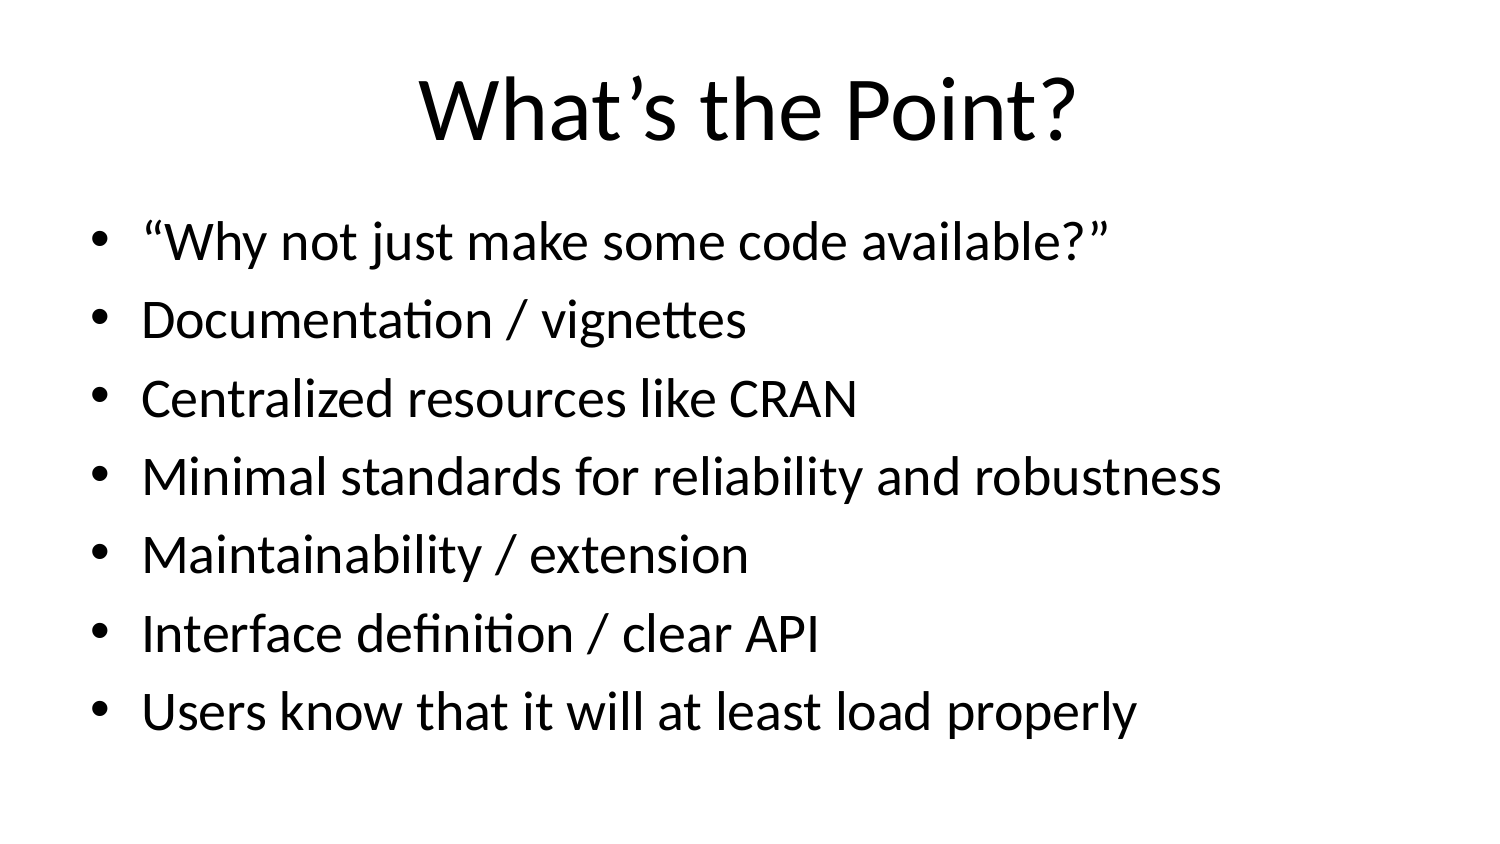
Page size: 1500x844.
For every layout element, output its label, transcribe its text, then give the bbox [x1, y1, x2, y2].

list “Why not just make some code available?” Documentation / vignettes Centralized resources like CRAN Minimal standards for reliability and robustness Maintainability / extension Interface definition / clear API Users know that it will at least load properly [75, 196, 1425, 754]
title What’s the Point? [75, 33, 1425, 175]
